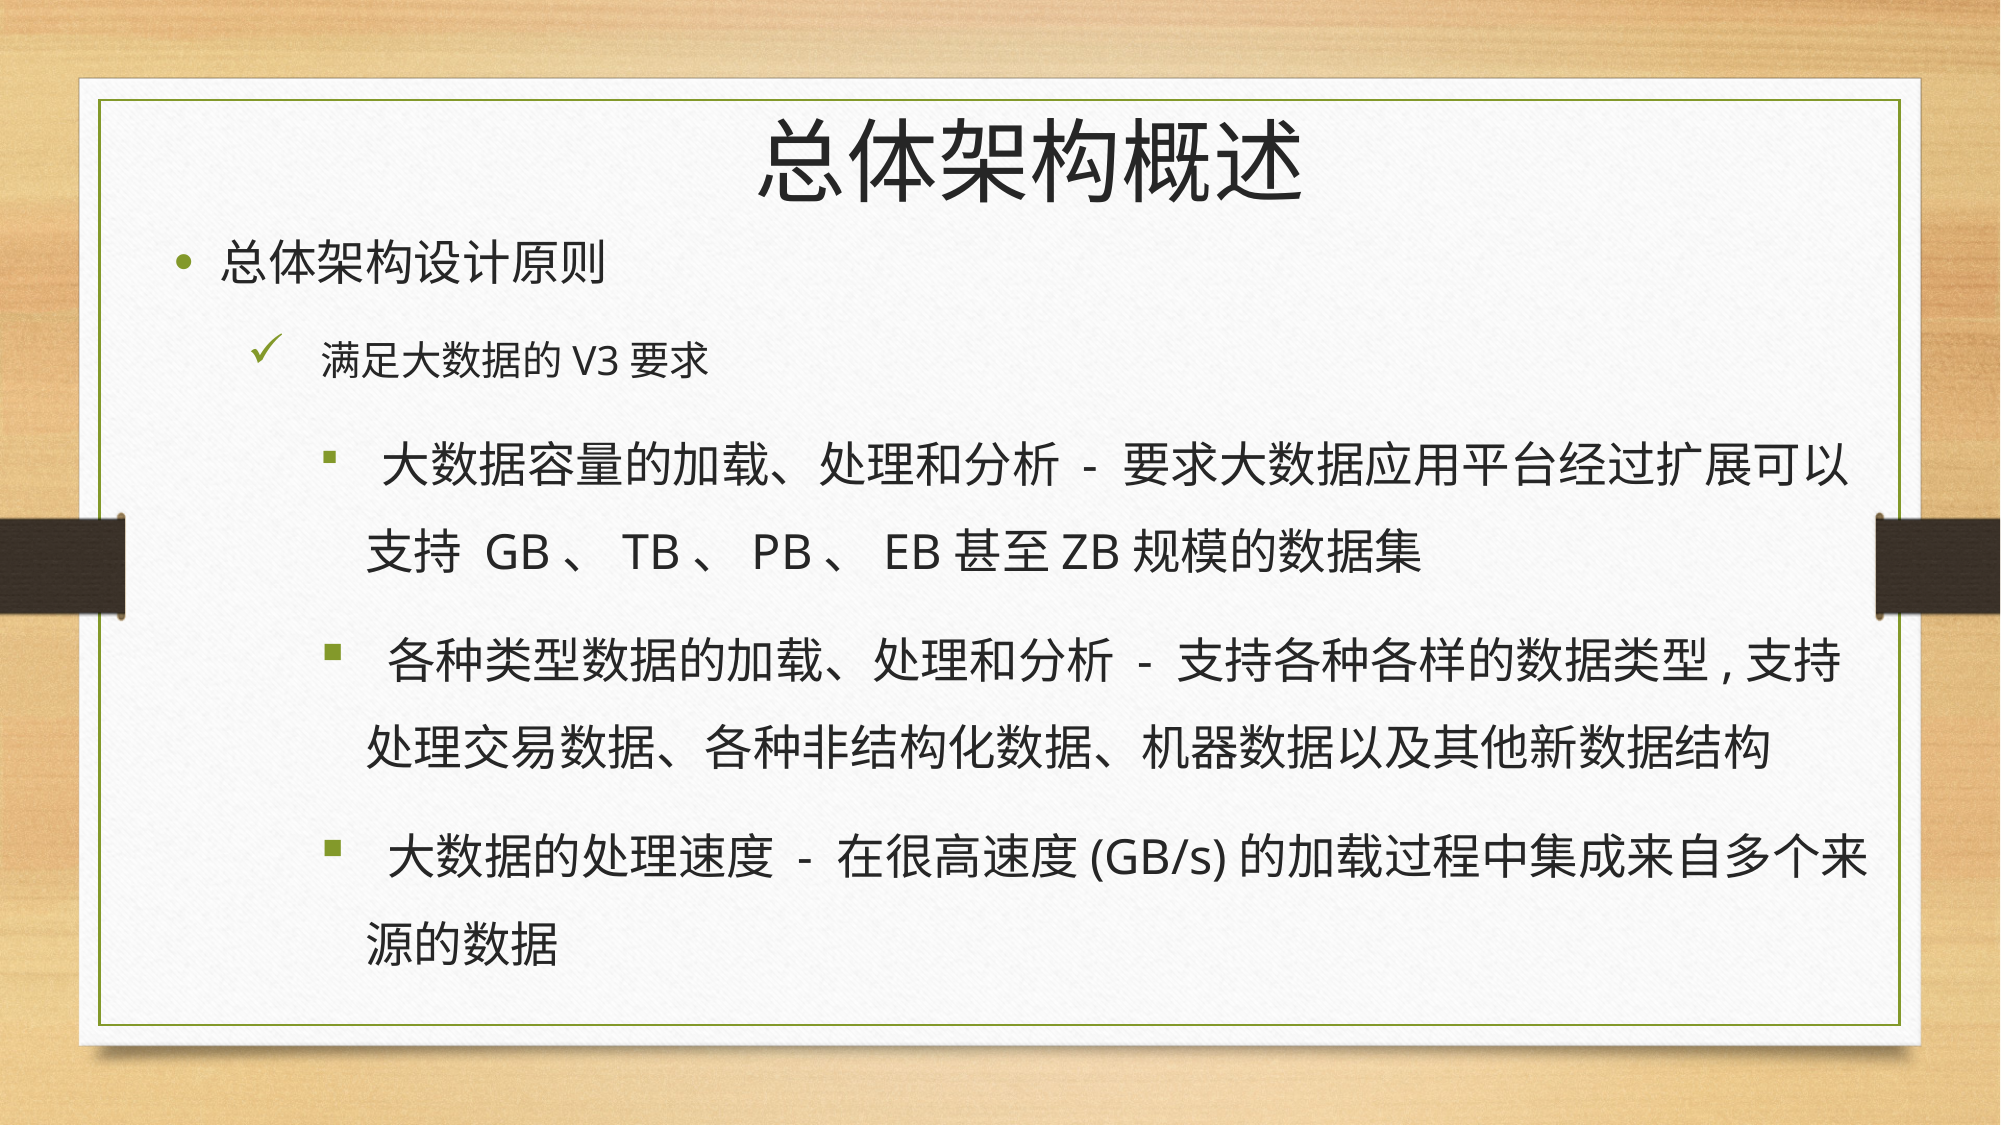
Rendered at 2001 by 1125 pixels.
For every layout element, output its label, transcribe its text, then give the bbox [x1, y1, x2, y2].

list 总体架构设计原则 满足大数据的V3要求 大数据容量的加载、处理和分析 - 要求大数据应用平台经过扩展可以支持 GB、TB、PB、EB甚至ZB规模的数据集 各种类型数据的加载、处理和分析 - 支持各种各样的数据类型,支持处理交易数据、各种非结构化数据、机器数据以及其他新数据结构 大数据的处理速度 - 在很高速度(GB/s)的加载过程中集成来自多个来源的数据 [159, 195, 1885, 1058]
picture [0, 0, 2001, 1125]
title 总体架构概述 [167, 89, 1893, 228]
